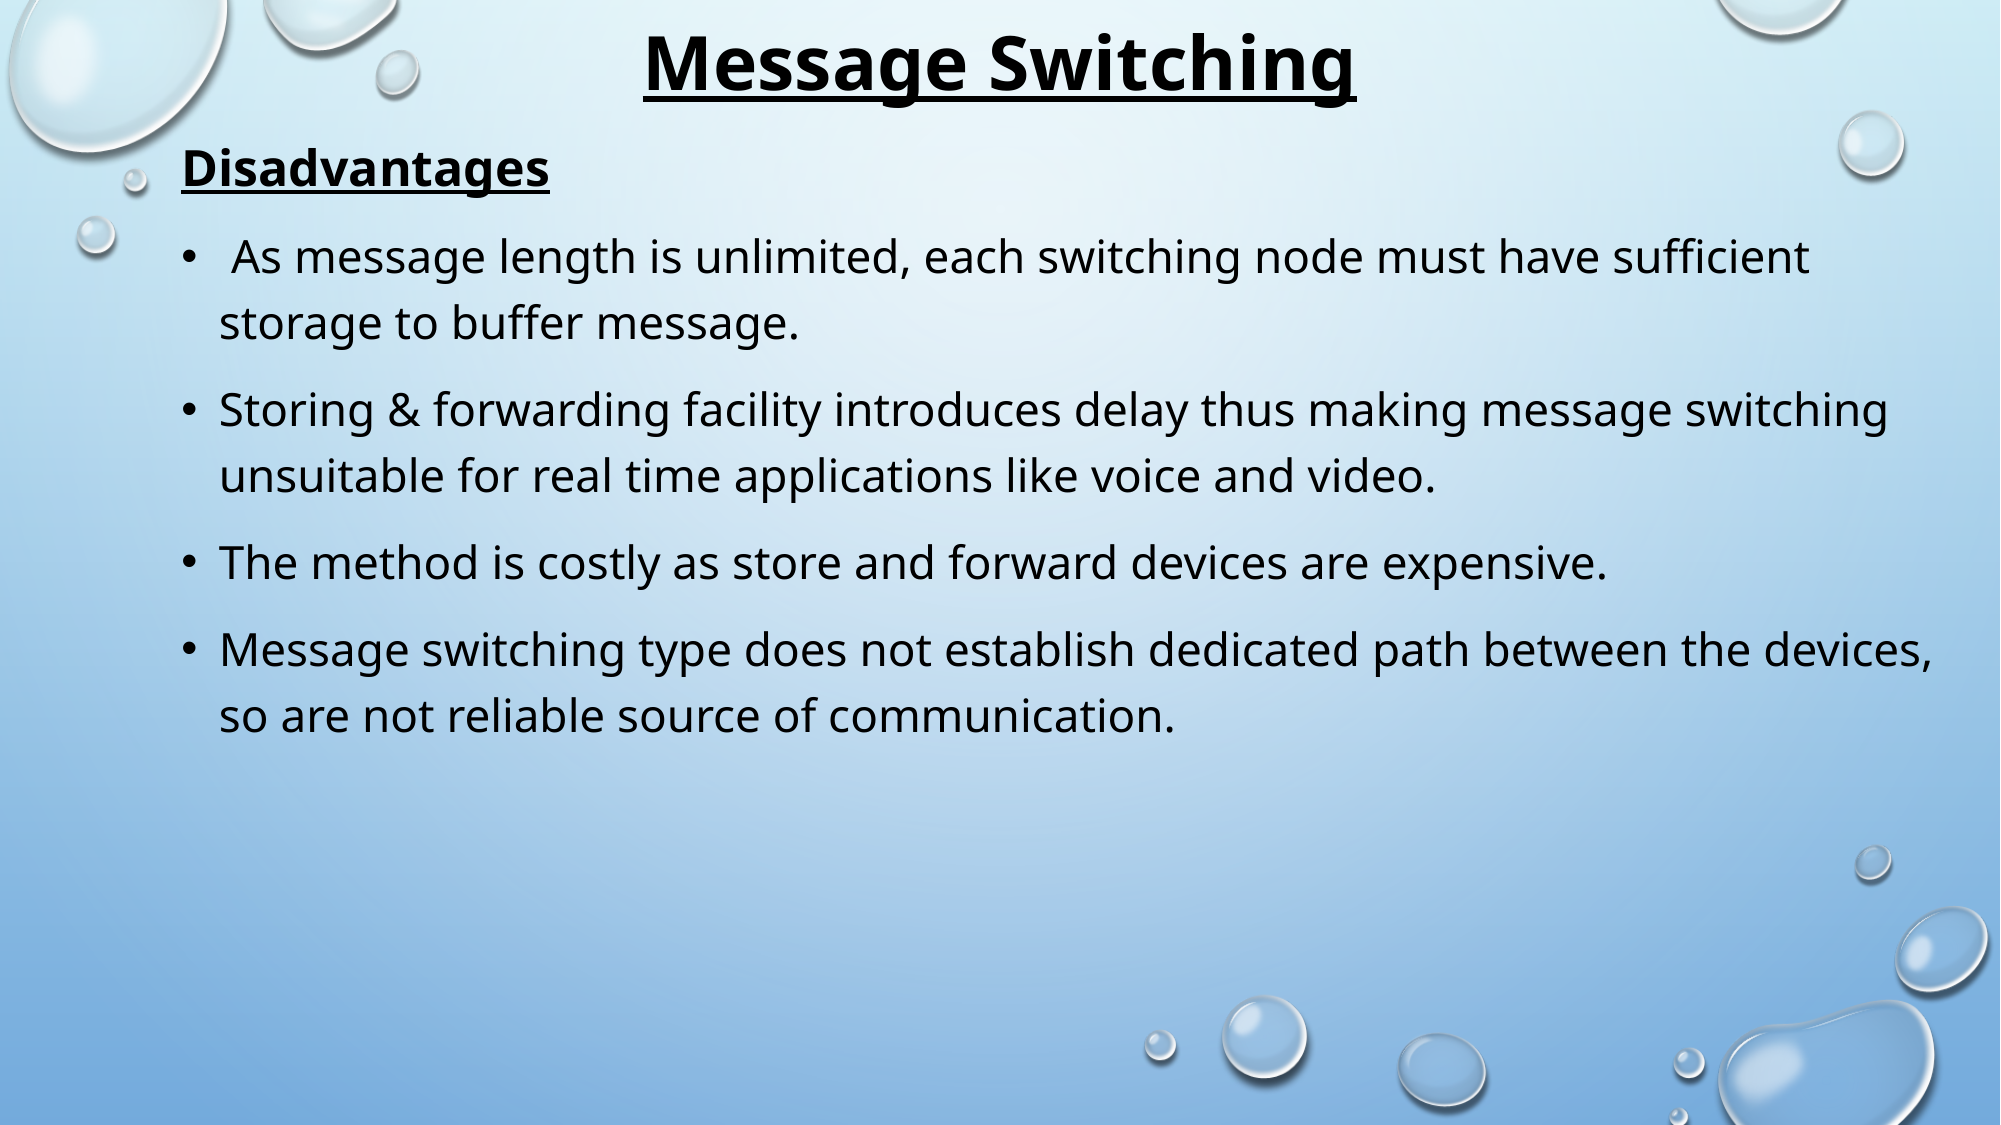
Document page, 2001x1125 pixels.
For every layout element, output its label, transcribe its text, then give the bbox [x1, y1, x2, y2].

title Message Switching [149, 15, 1850, 119]
picture [0, 0, 2000, 1125]
text_box Disadvantages As message length is unlimited, each switching node must have sufficient storage to buffer message. Storing & forwarding facility introduces delay thus making message switching unsuitable for real time applications like voice and video. The method is costly as store and forward devices are expensive. Message switching type does not establish dedicated path between the devices, so are not reliable source of communication. [166, 116, 1974, 1027]
